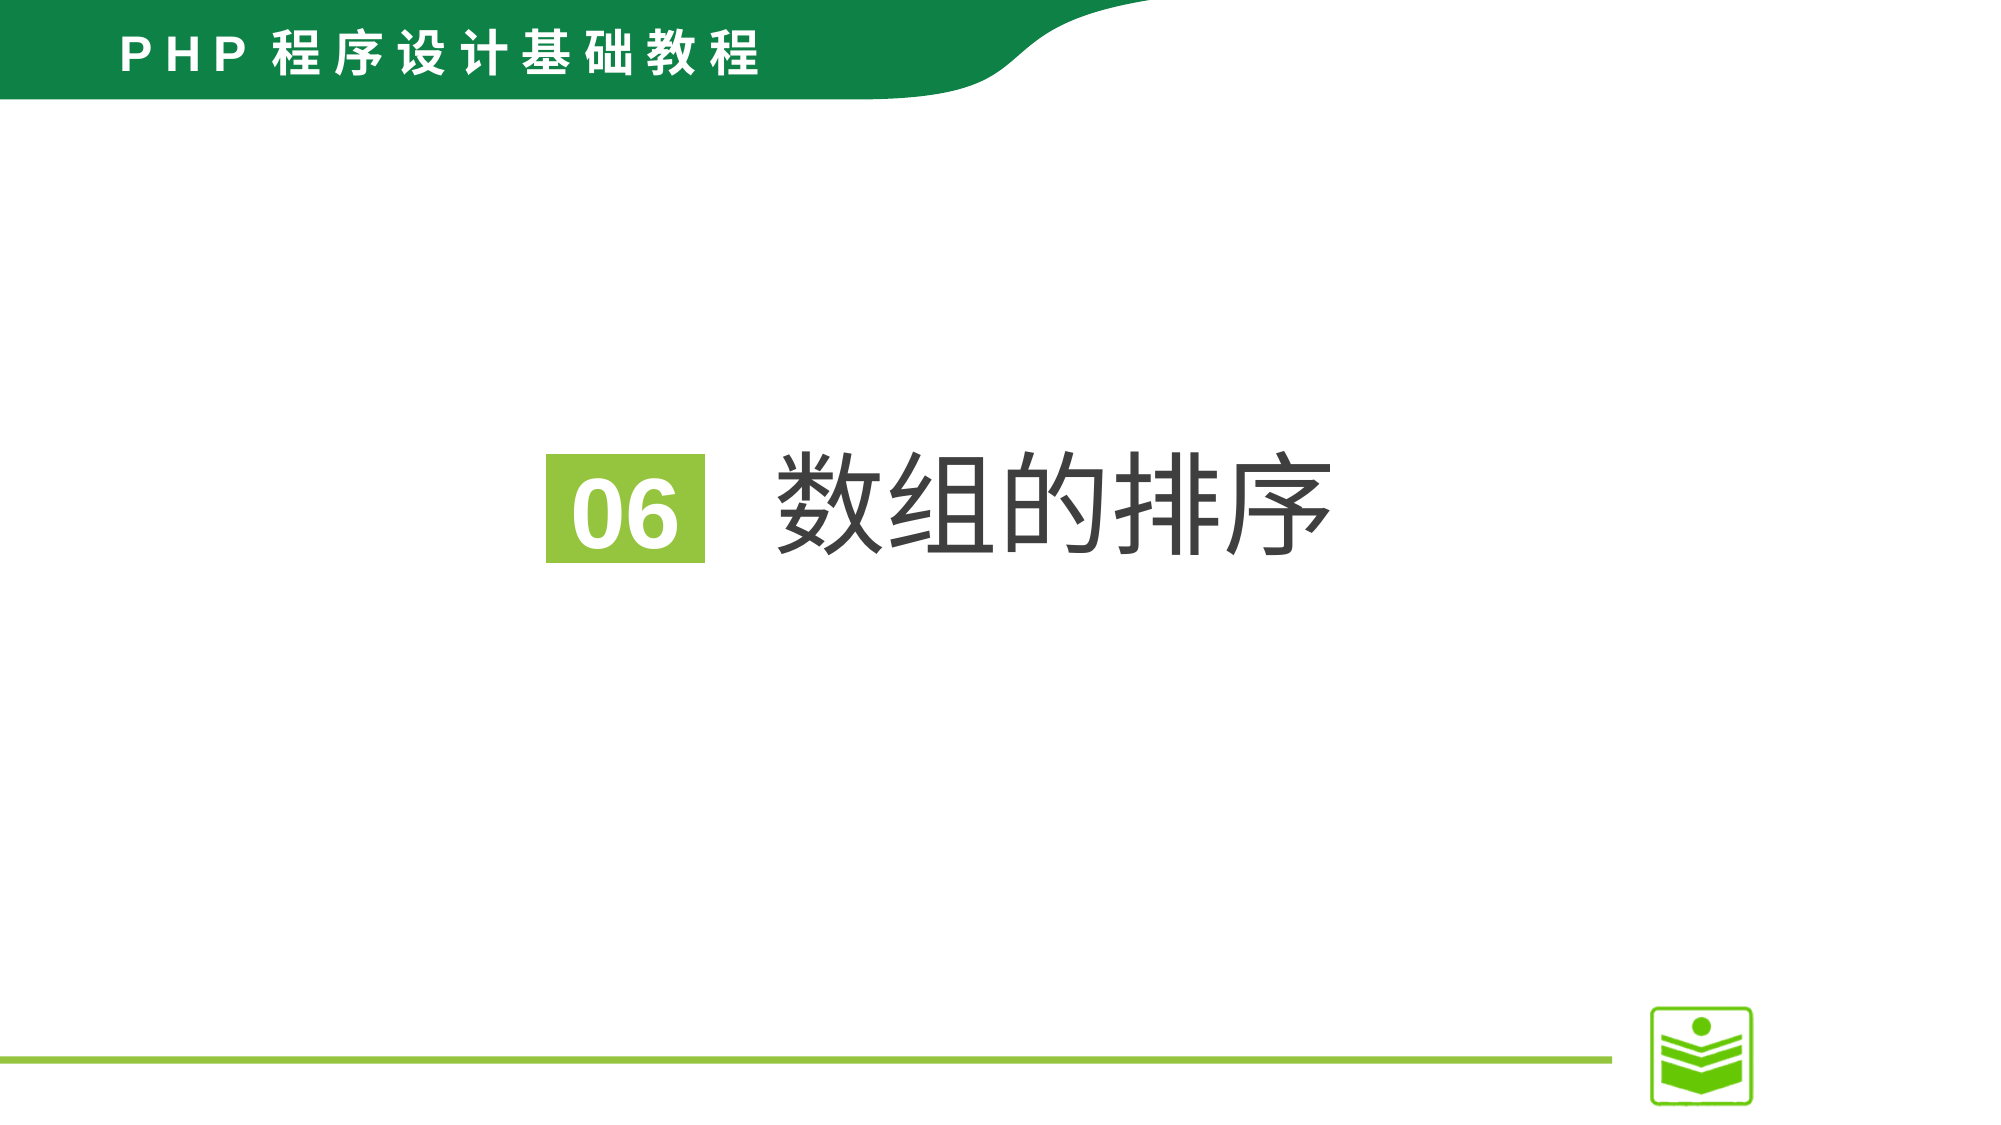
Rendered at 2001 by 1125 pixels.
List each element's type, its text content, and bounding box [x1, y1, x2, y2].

text_box PHP程序设计基础教程 [105, 13, 775, 89]
text_box [0, 1056, 1613, 1064]
text_box 数组的排序 [758, 426, 1351, 577]
picture [1650, 1006, 1754, 1107]
text_box [0, 0, 1150, 100]
text_box 06 [546, 454, 705, 563]
